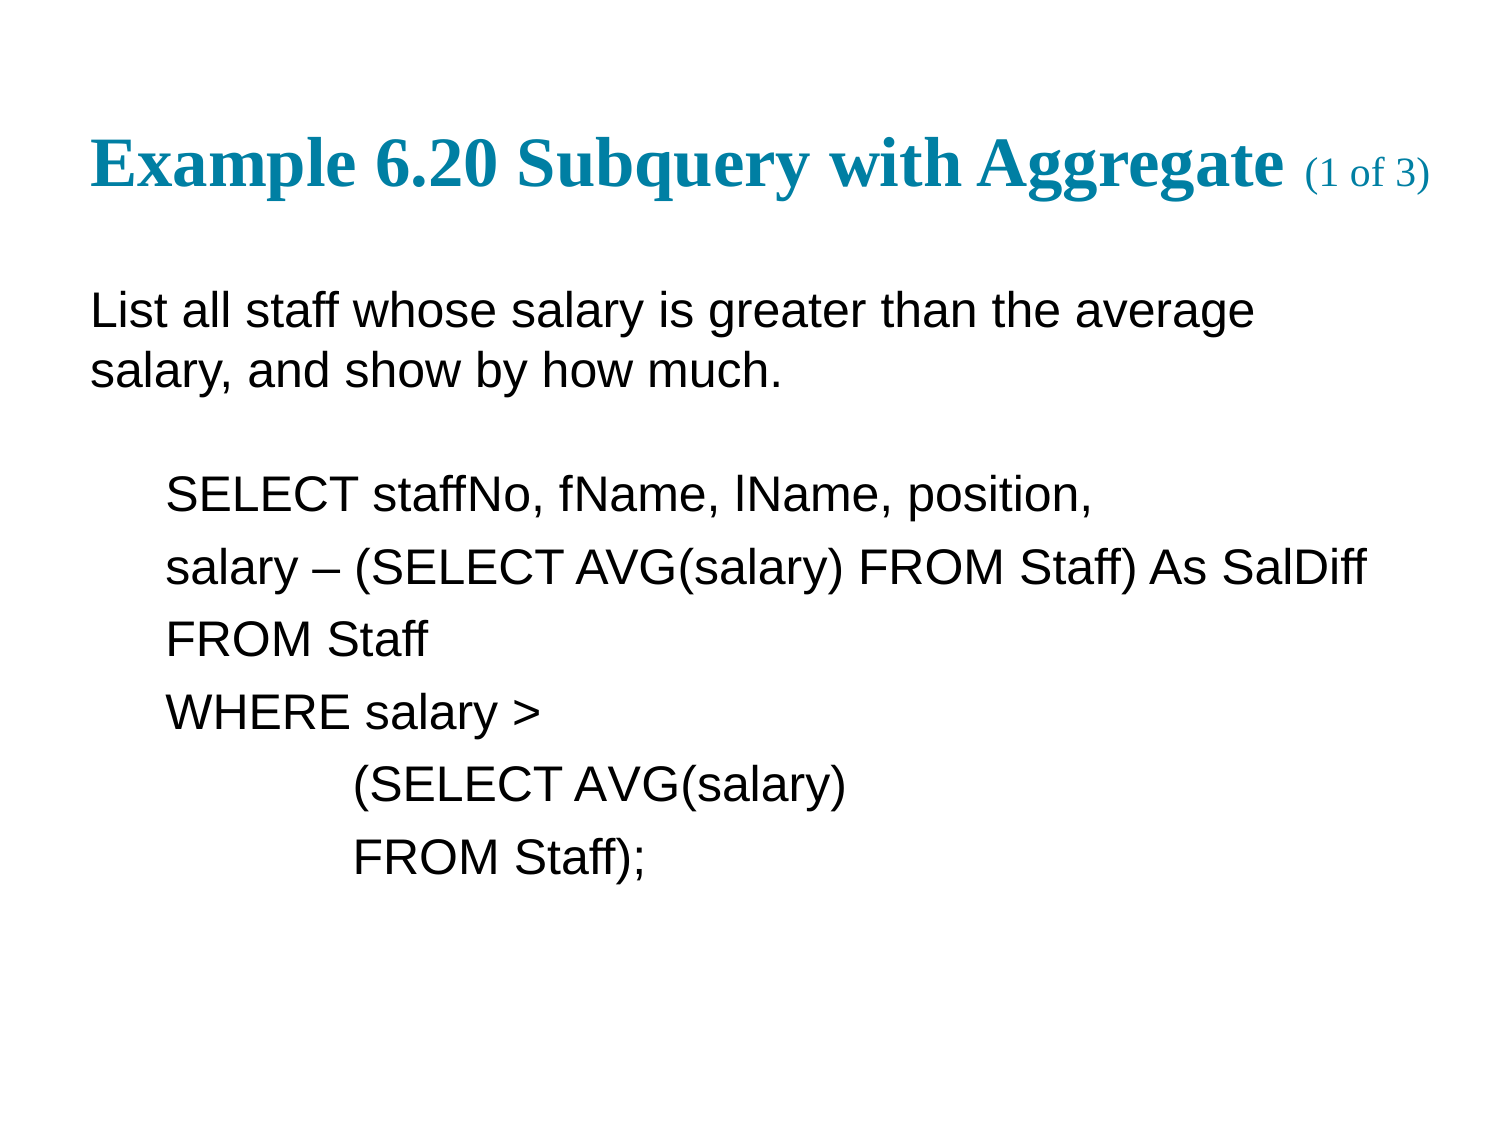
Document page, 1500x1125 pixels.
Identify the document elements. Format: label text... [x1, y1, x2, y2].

list SELECT staff N o, f Name, l Name, position, salary – (SELECT AVG(salary) FROM Staff) As SalDiff FROM Staff WHERE salary > (SELECT A V G(salary) FROM Staff); [75, 446, 1425, 905]
title Example 6.20 Subquery with Aggregate (1 of 3) [75, 35, 1456, 216]
list List all staff whose salary is greater than the average salary, and show by how much. [75, 262, 1425, 409]
